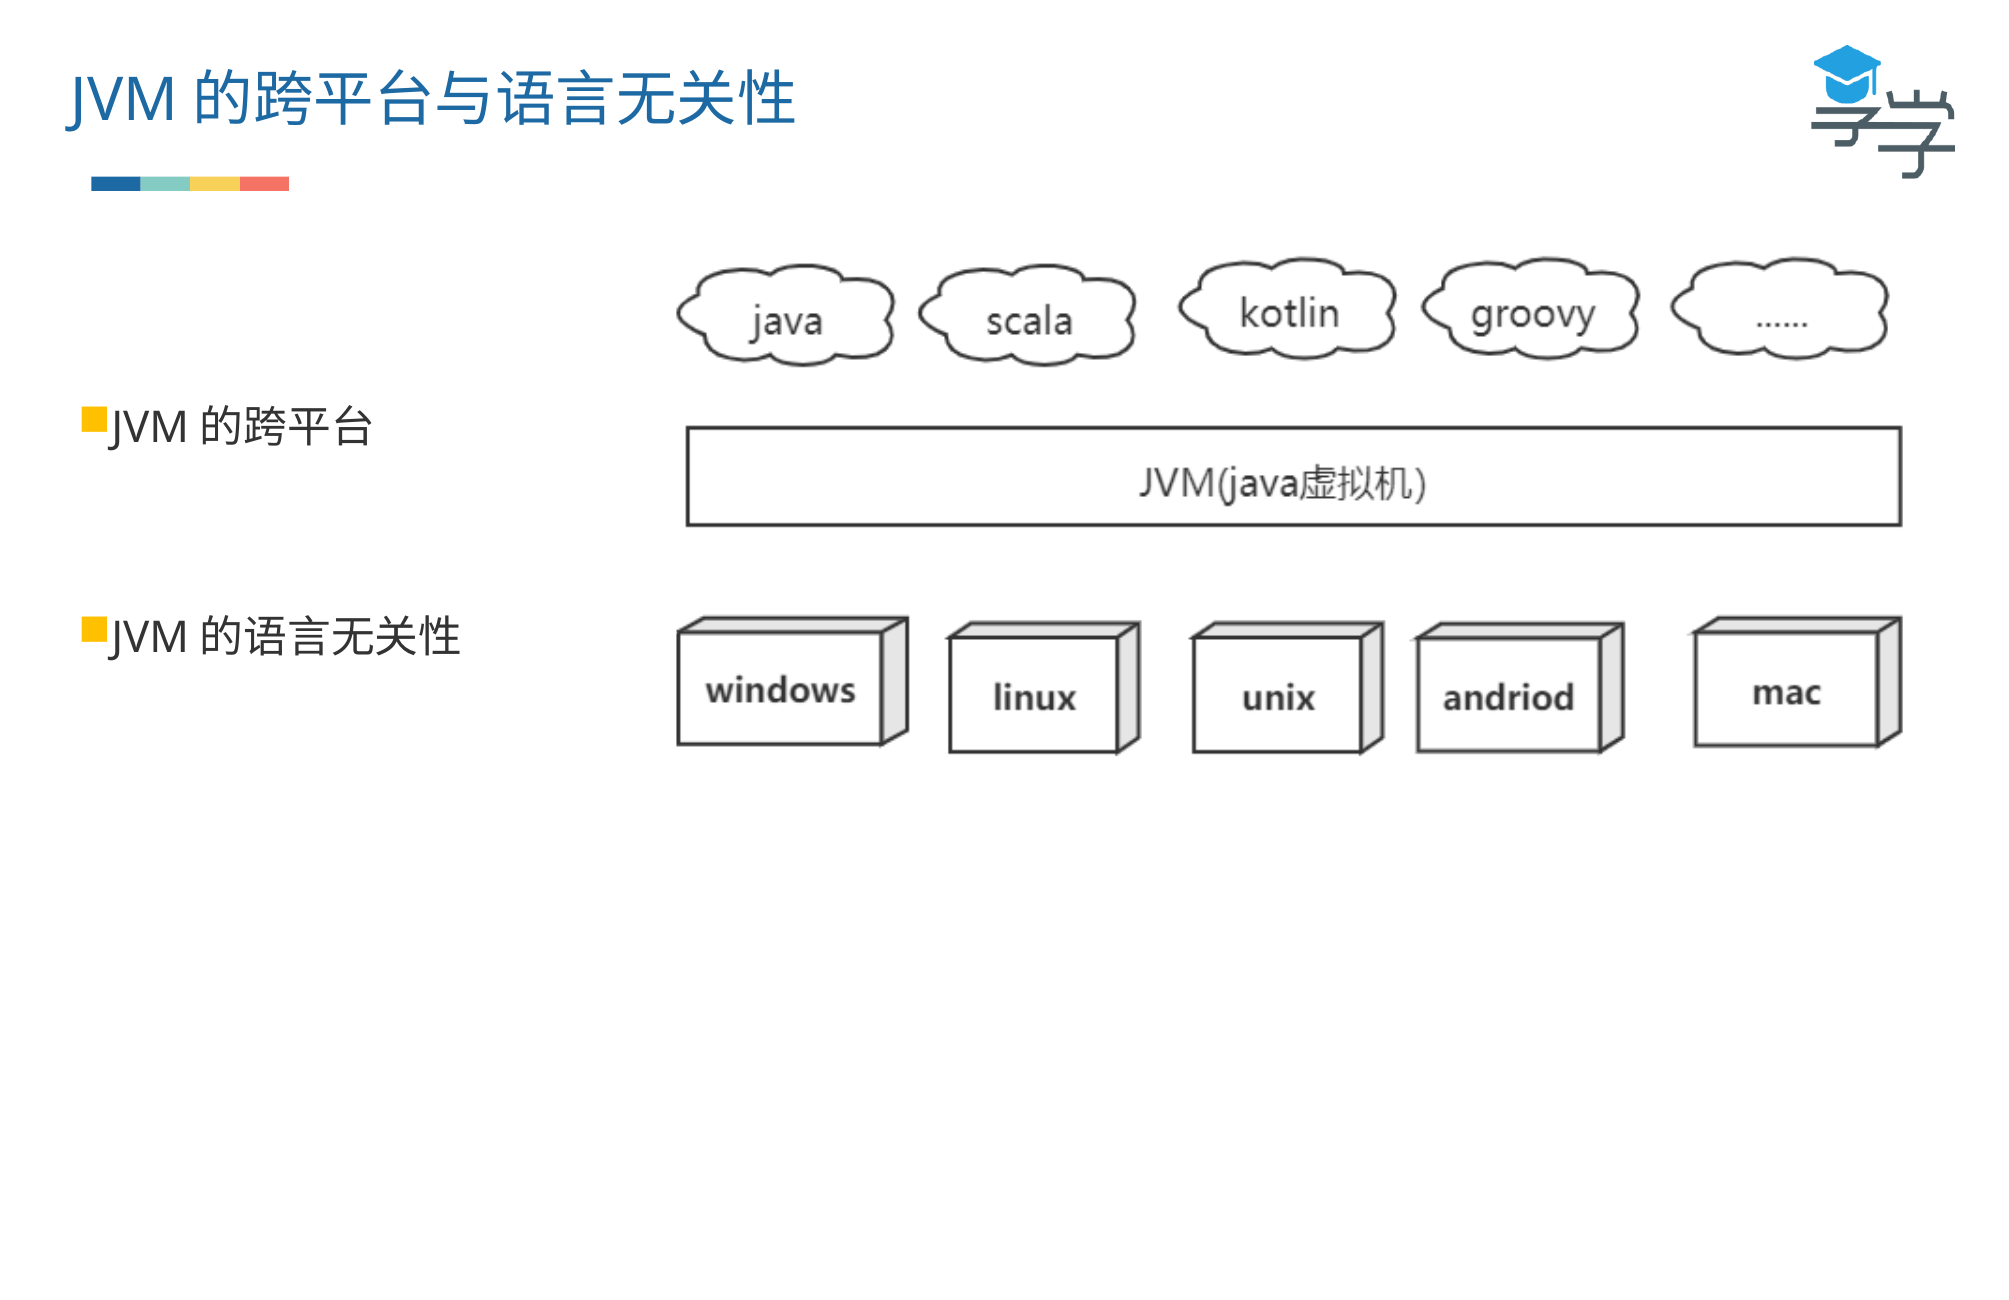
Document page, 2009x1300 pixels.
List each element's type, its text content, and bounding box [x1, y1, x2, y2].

text_box JVM的跨平台与语言无关性 [70, 59, 893, 133]
text_box JVM的跨平台 JVM的语言无关性 [62, 338, 510, 670]
picture [631, 211, 1948, 801]
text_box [91, 176, 290, 192]
picture [1806, 23, 1960, 200]
